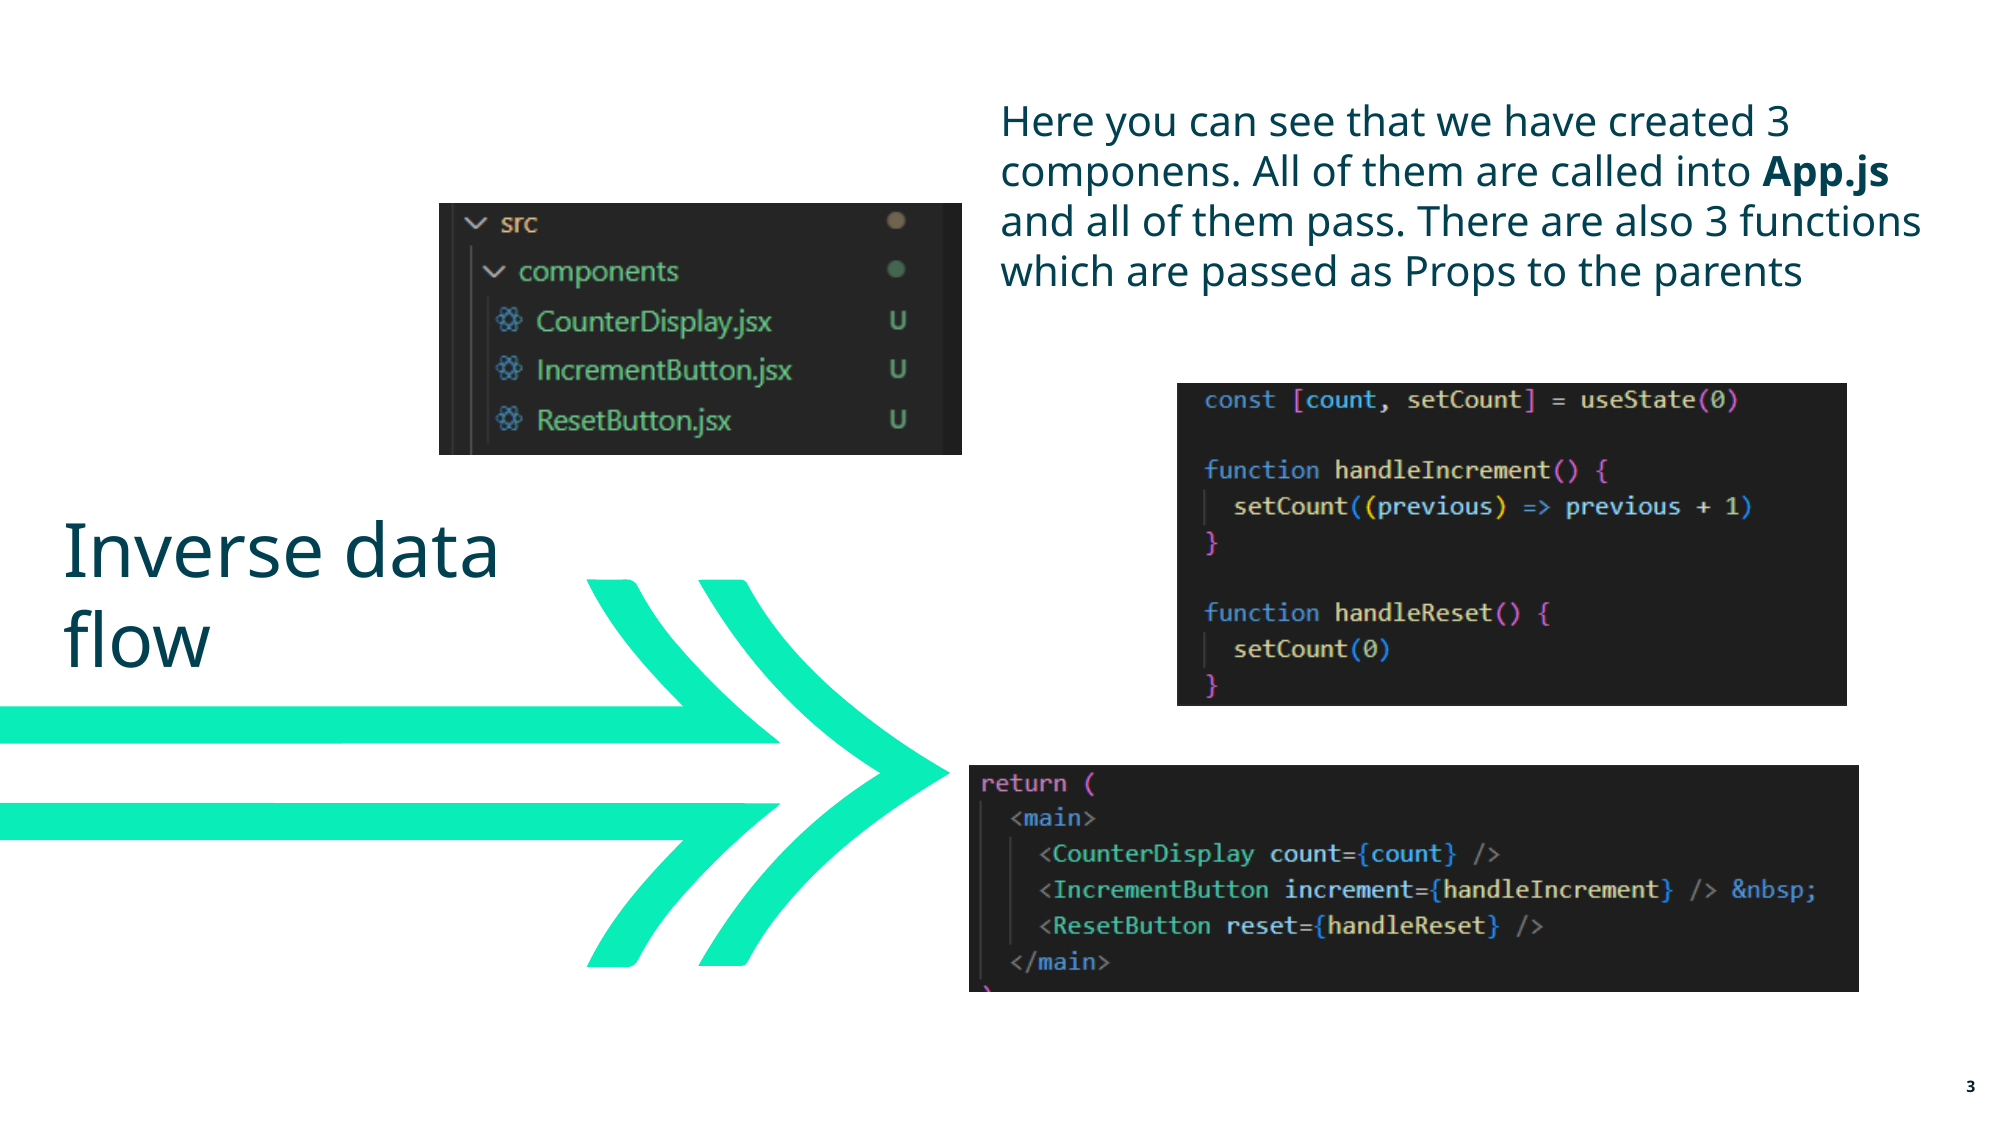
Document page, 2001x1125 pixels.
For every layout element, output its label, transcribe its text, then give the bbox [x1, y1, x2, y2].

picture [1177, 383, 1847, 706]
list Inverse data flow [63, 203, 670, 683]
picture [439, 203, 962, 455]
slide_number 3 [1846, 1068, 1976, 1098]
list Here you can see that we have created 3 componens. All of them are called into App.js and all of them pass. There are also 3 functions which are passed as Props to the parents [1000, 95, 1939, 1063]
picture [969, 765, 1859, 992]
